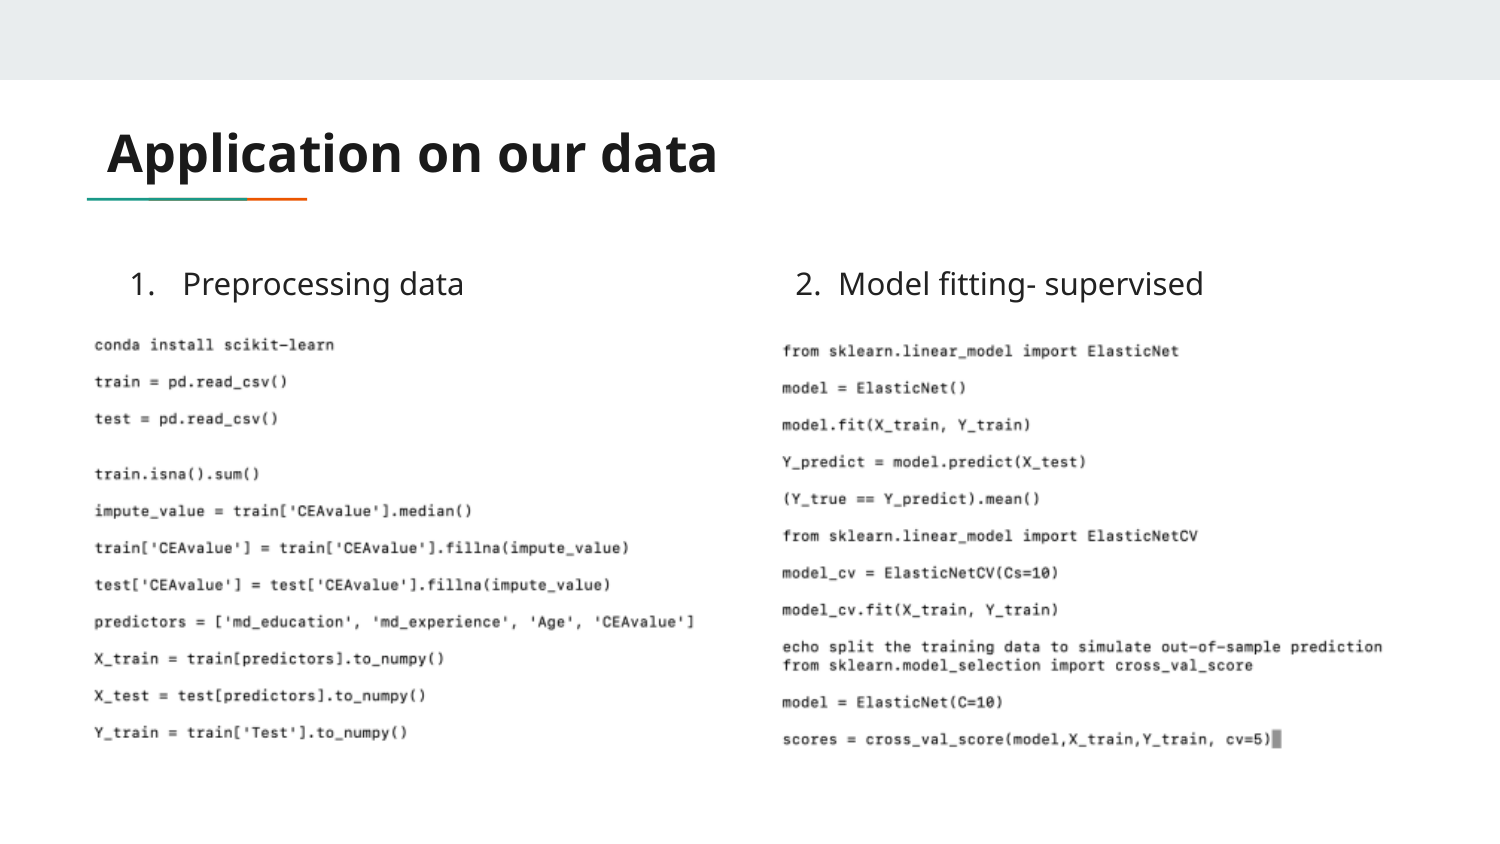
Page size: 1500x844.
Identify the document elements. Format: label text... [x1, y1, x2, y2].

list Application on our data [92, 96, 1491, 188]
list 2. Model fitting- supervised [780, 243, 1368, 305]
picture [92, 332, 772, 753]
picture [780, 332, 1460, 753]
list Preprocessing data [92, 243, 559, 305]
